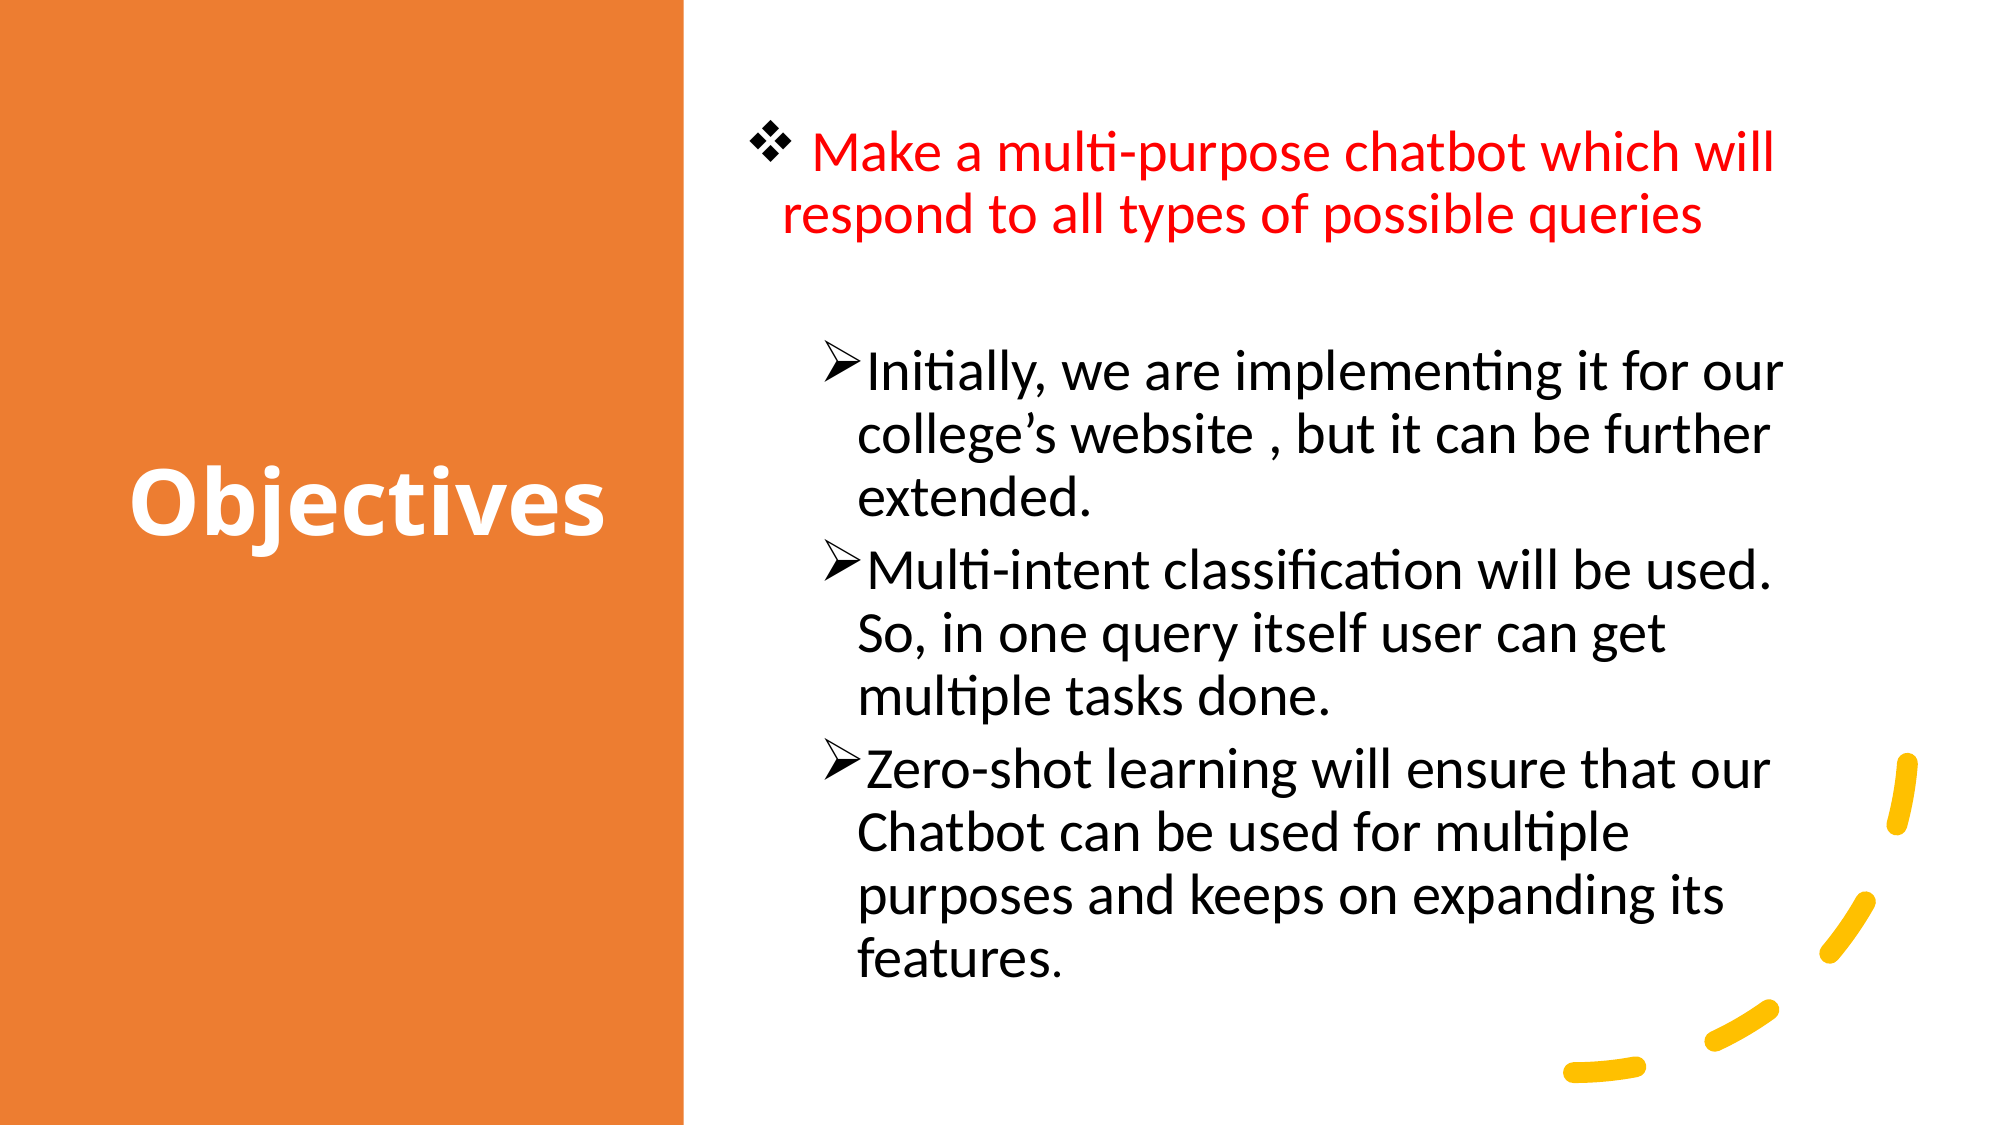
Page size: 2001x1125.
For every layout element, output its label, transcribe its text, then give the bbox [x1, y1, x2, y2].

title Objectives [112, 97, 638, 1014]
list Make a multi-purpose chatbot which will respond to all types of possible queries Initially, we are implementing it for our college’s website , but it can be further extended. Multi-intent classification will be used. So, in one query itself user can get multiple tasks done. Zero-shot learning will ensure that our Chatbot can be used for multiple purposes and keeps on expanding its features. [729, 97, 1863, 1014]
text_box [1572, 1014, 1764, 1074]
text_box [685, 0, 2000, 1125]
text_box [1863, 737, 1909, 907]
text_box [0, 0, 685, 1125]
